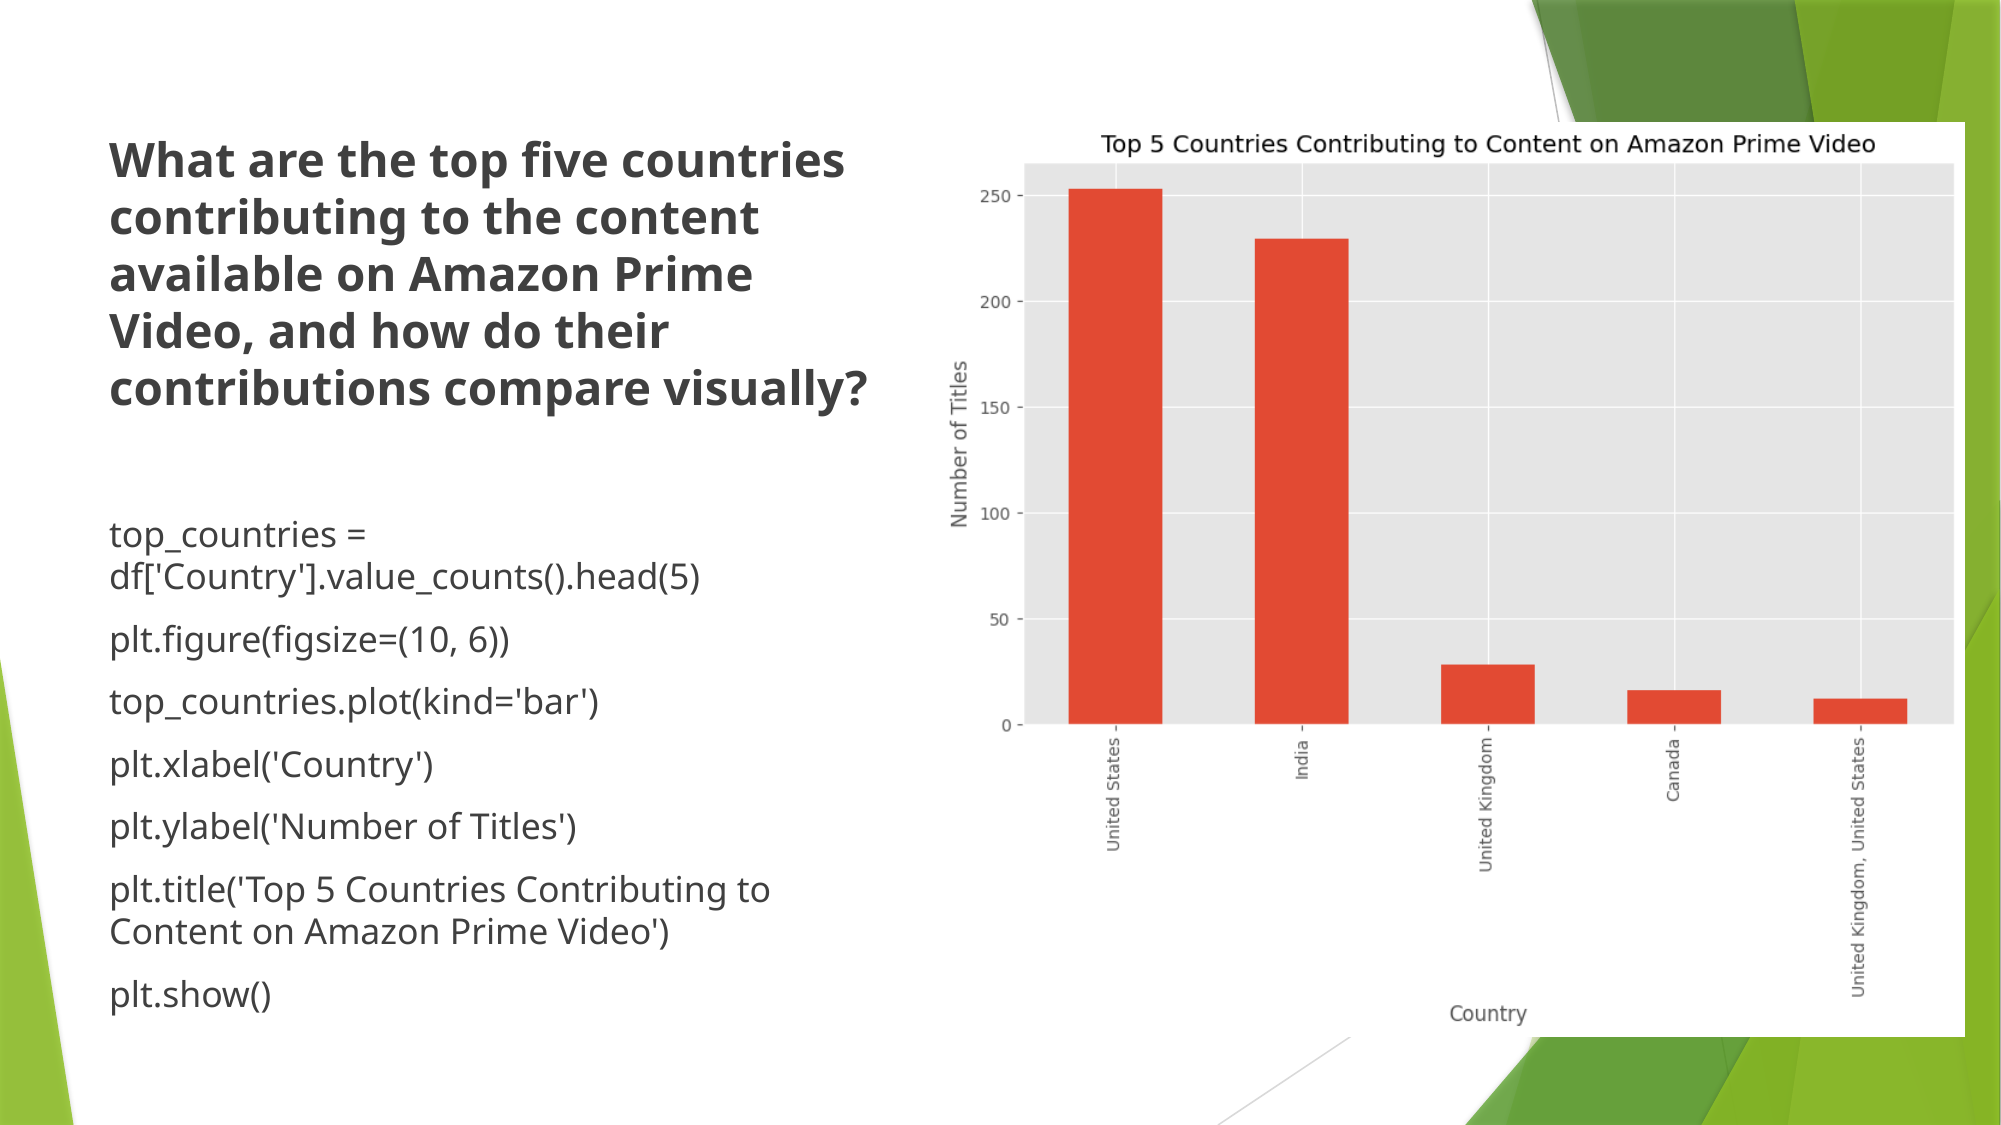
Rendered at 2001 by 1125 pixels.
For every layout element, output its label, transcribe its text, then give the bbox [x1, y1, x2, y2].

list What are the top five countries contributing to the content available on Amazon Prime Video, and how do their contributions compare visually? top_countries = df['Country'].value_counts().head(5) plt.figure(figsize=(10, 6)) top_countries.plot(kind='bar') plt.xlabel('Country') plt.ylabel('Number of Titles') plt.title('Top 5 Countries Contributing to Content on Amazon Prime Video') plt.show() [94, 122, 922, 1037]
picture [939, 122, 1966, 1038]
